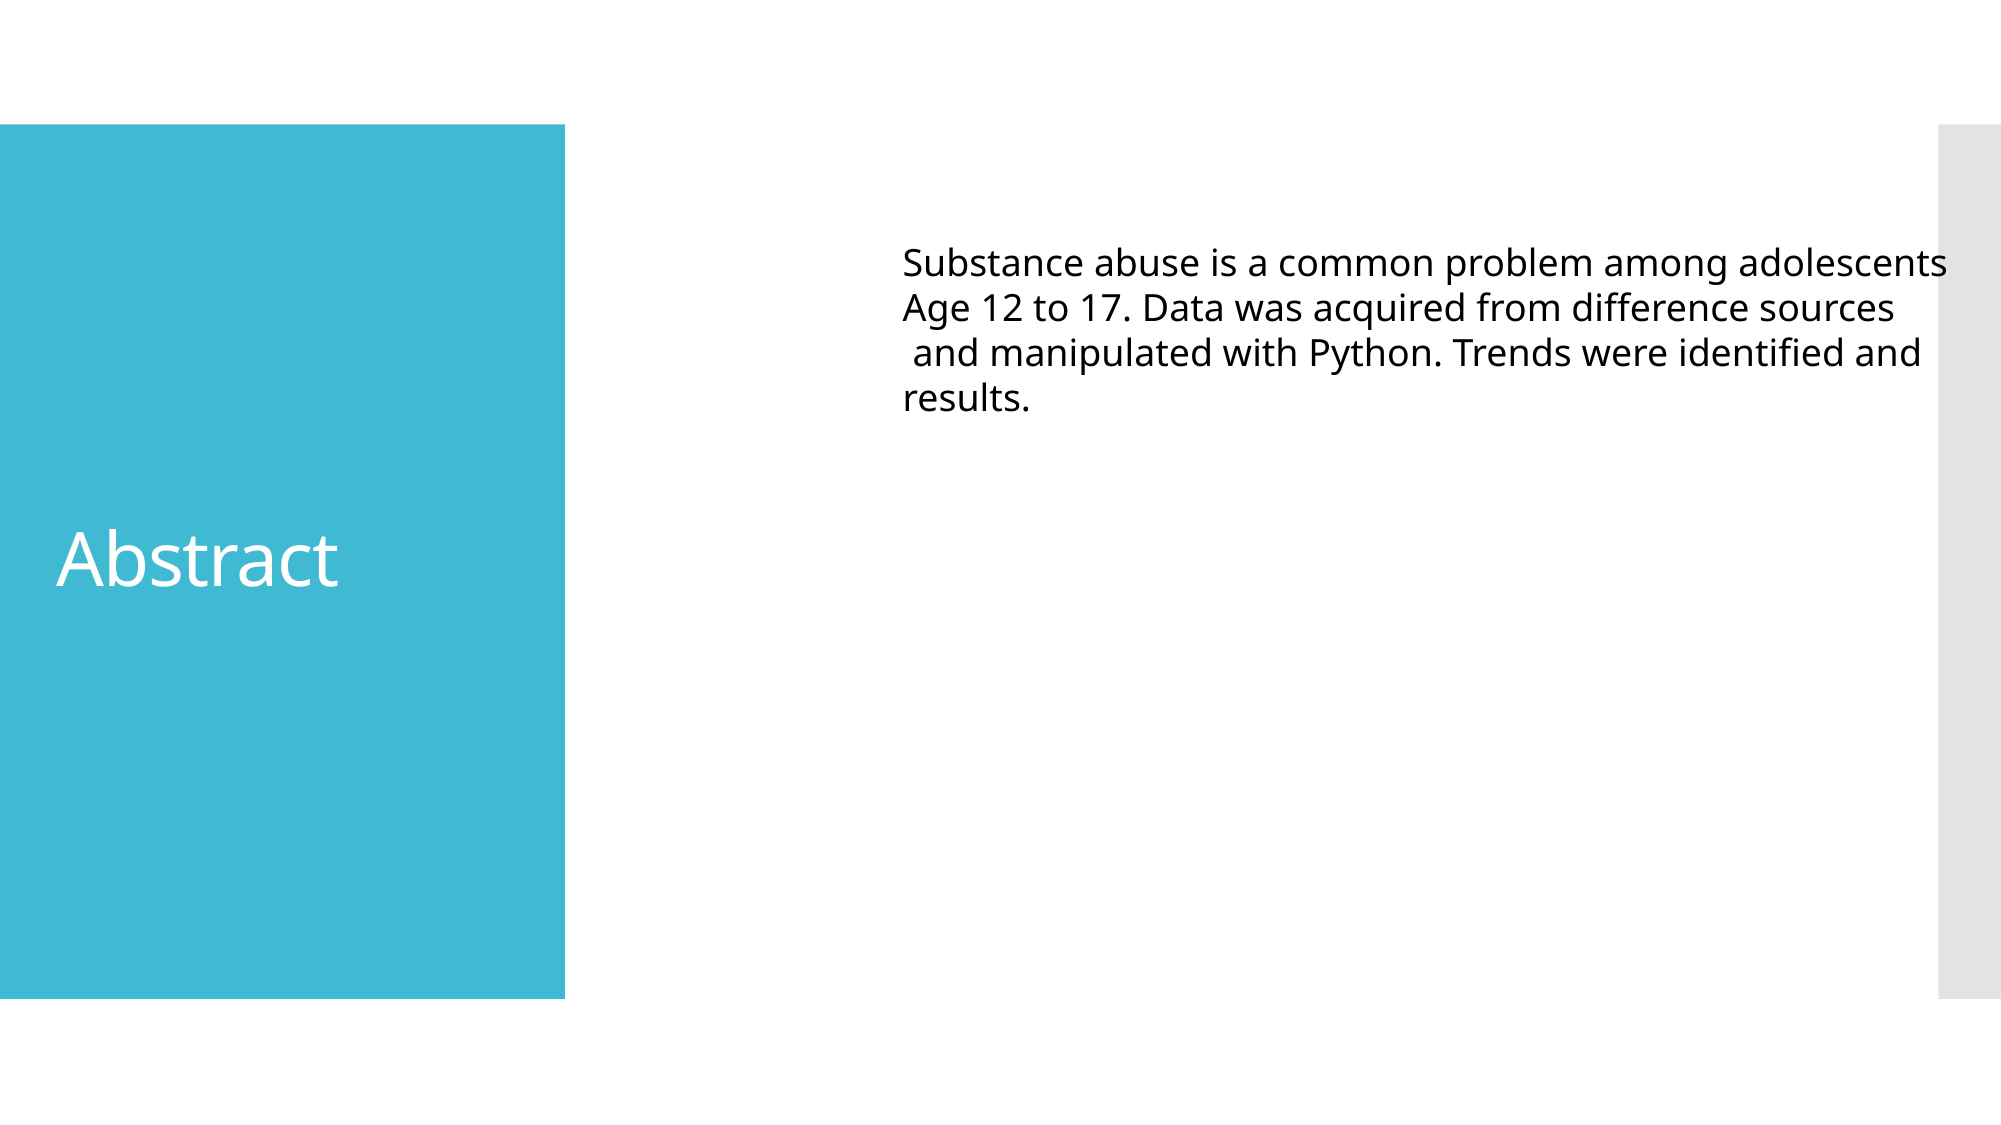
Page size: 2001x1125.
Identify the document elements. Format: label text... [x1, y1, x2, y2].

text_box [758, 184, 1759, 940]
title Abstract [41, 184, 525, 940]
text_box Substance abuse is a common problem among adolescents Age 12 to 17. Data was acquired from difference sources and manipulated with Python. Trends were identified and results. [887, 231, 1964, 472]
